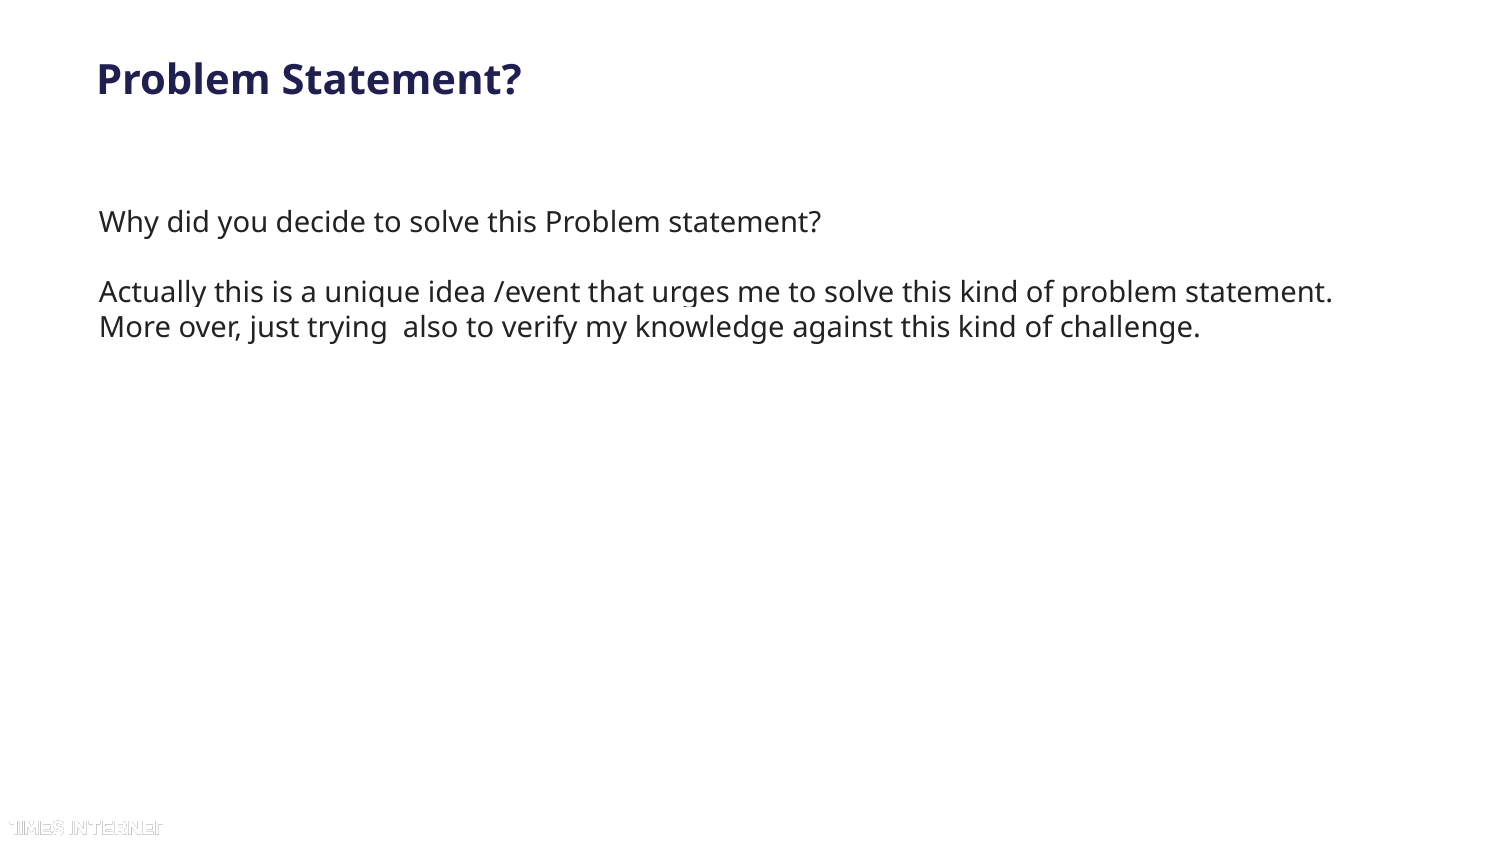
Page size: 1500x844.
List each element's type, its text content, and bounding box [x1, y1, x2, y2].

picture [8, 818, 164, 837]
text_box Why did you decide to solve this Problem statement? Actually this is a unique idea /event that urges me to solve this kind of problem statement. More over, just trying also to verify my knowledge against this kind of challenge. [84, 188, 1436, 749]
title Problem Statement? [81, 37, 1440, 133]
